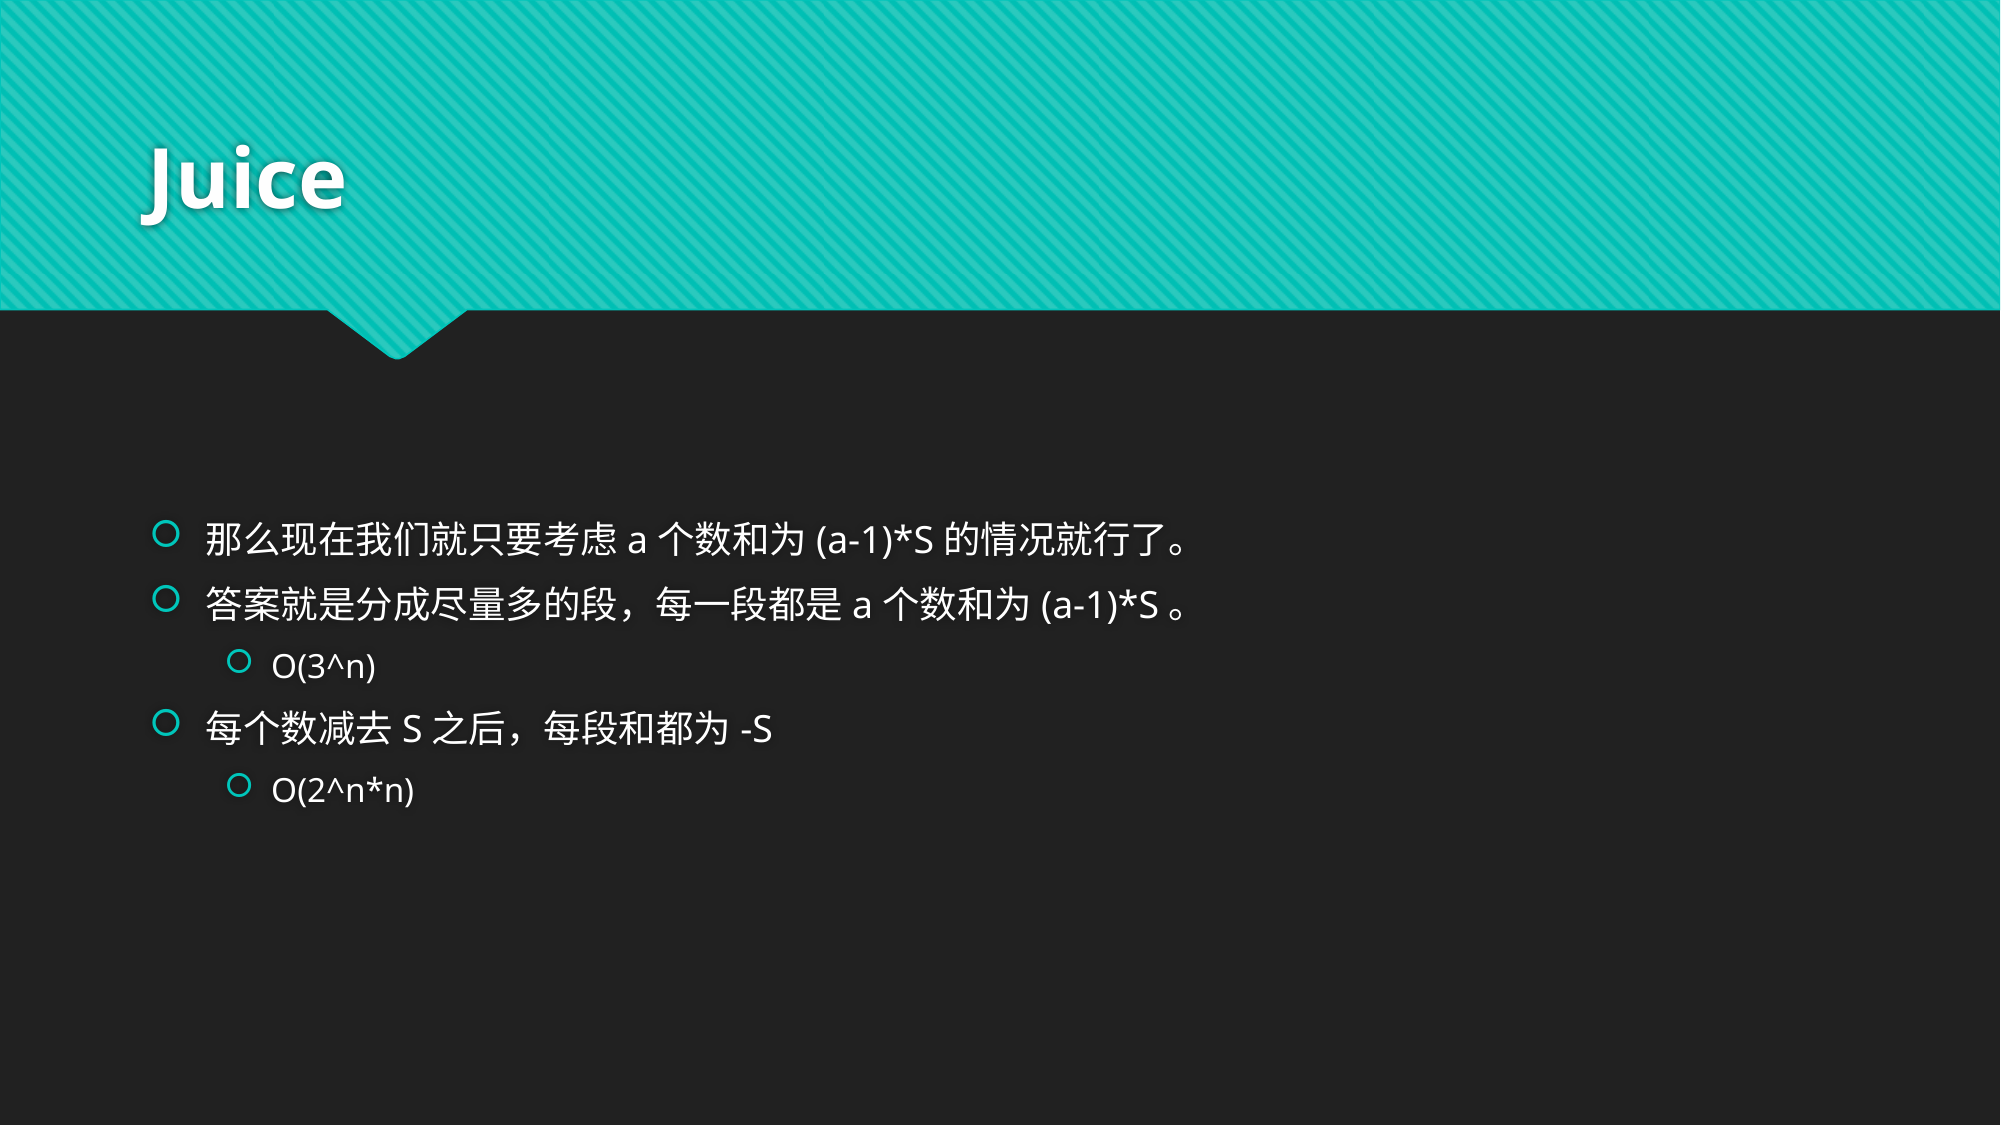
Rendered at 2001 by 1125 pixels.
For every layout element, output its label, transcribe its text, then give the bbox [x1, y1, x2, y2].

list 那么现在我们就只要考虑a个数和为(a-1)*S的情况就行了。 答案就是分成尽量多的段，每一段都是a个数和为(a-1)*S。 O(3^n) 每个数减去S之后，每段和都为-S O(2^n*n) [134, 364, 1866, 962]
title Juice [132, 73, 1868, 233]
